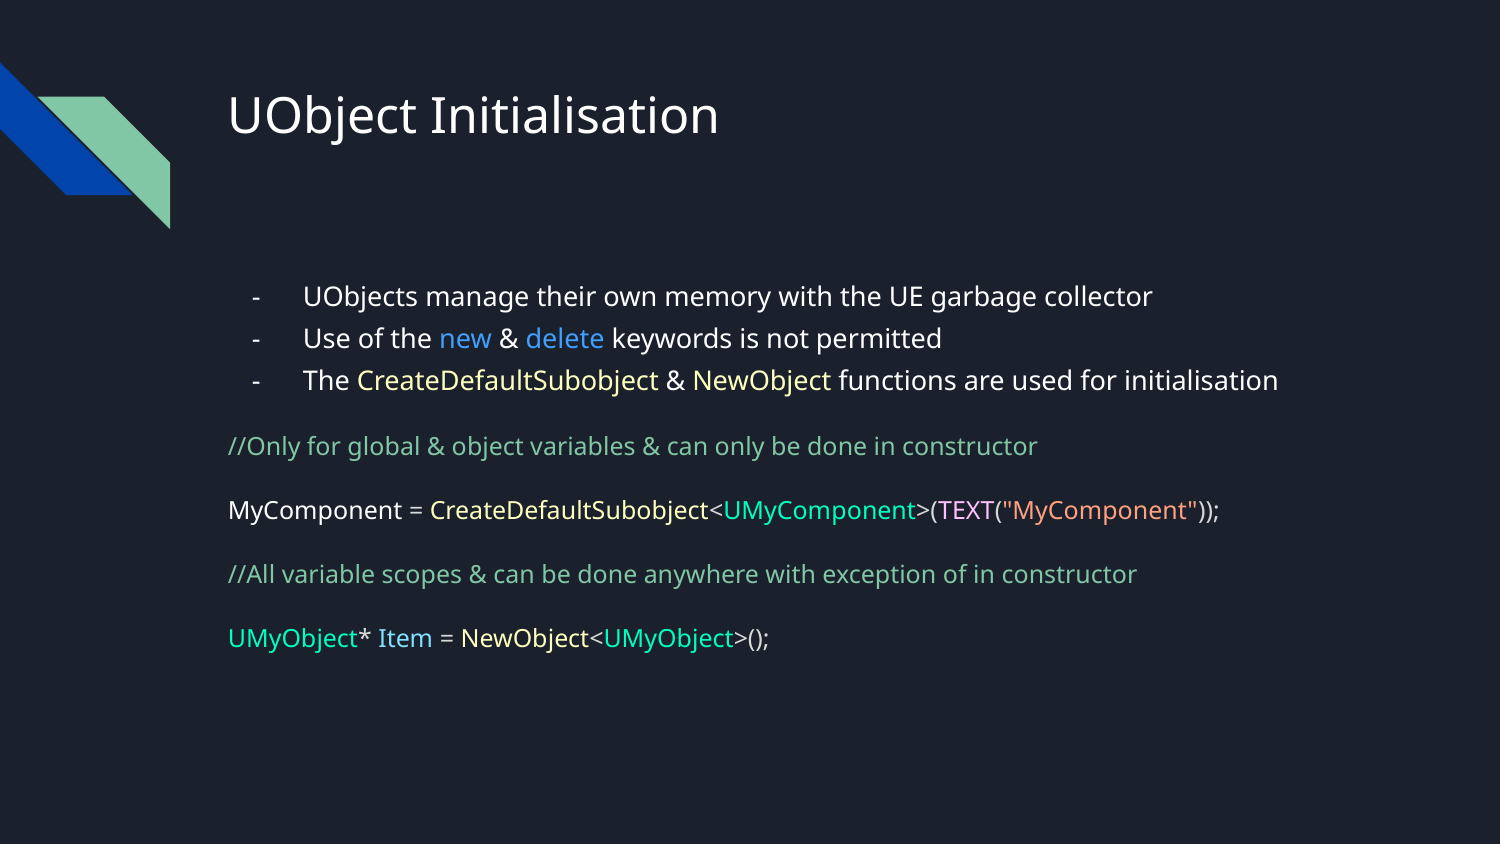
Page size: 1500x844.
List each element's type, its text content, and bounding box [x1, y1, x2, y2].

list UObjects manage their own memory with the UE garbage collector Use of the new & delete keywords is not permitted The CreateDefaultSubobject & NewObject functions are used for initialisation //Only for global & object variables & can only be done in constructor MyComponent = CreateDefaultSubobject<UMyComponent>(TEXT("MyComponent")); //All variable scopes & can be done anywhere with exception of in constructor UMyObject* Item = NewObject<UMyObject>(); [212, 257, 1368, 735]
title UObject Initialisation [212, 64, 1368, 215]
